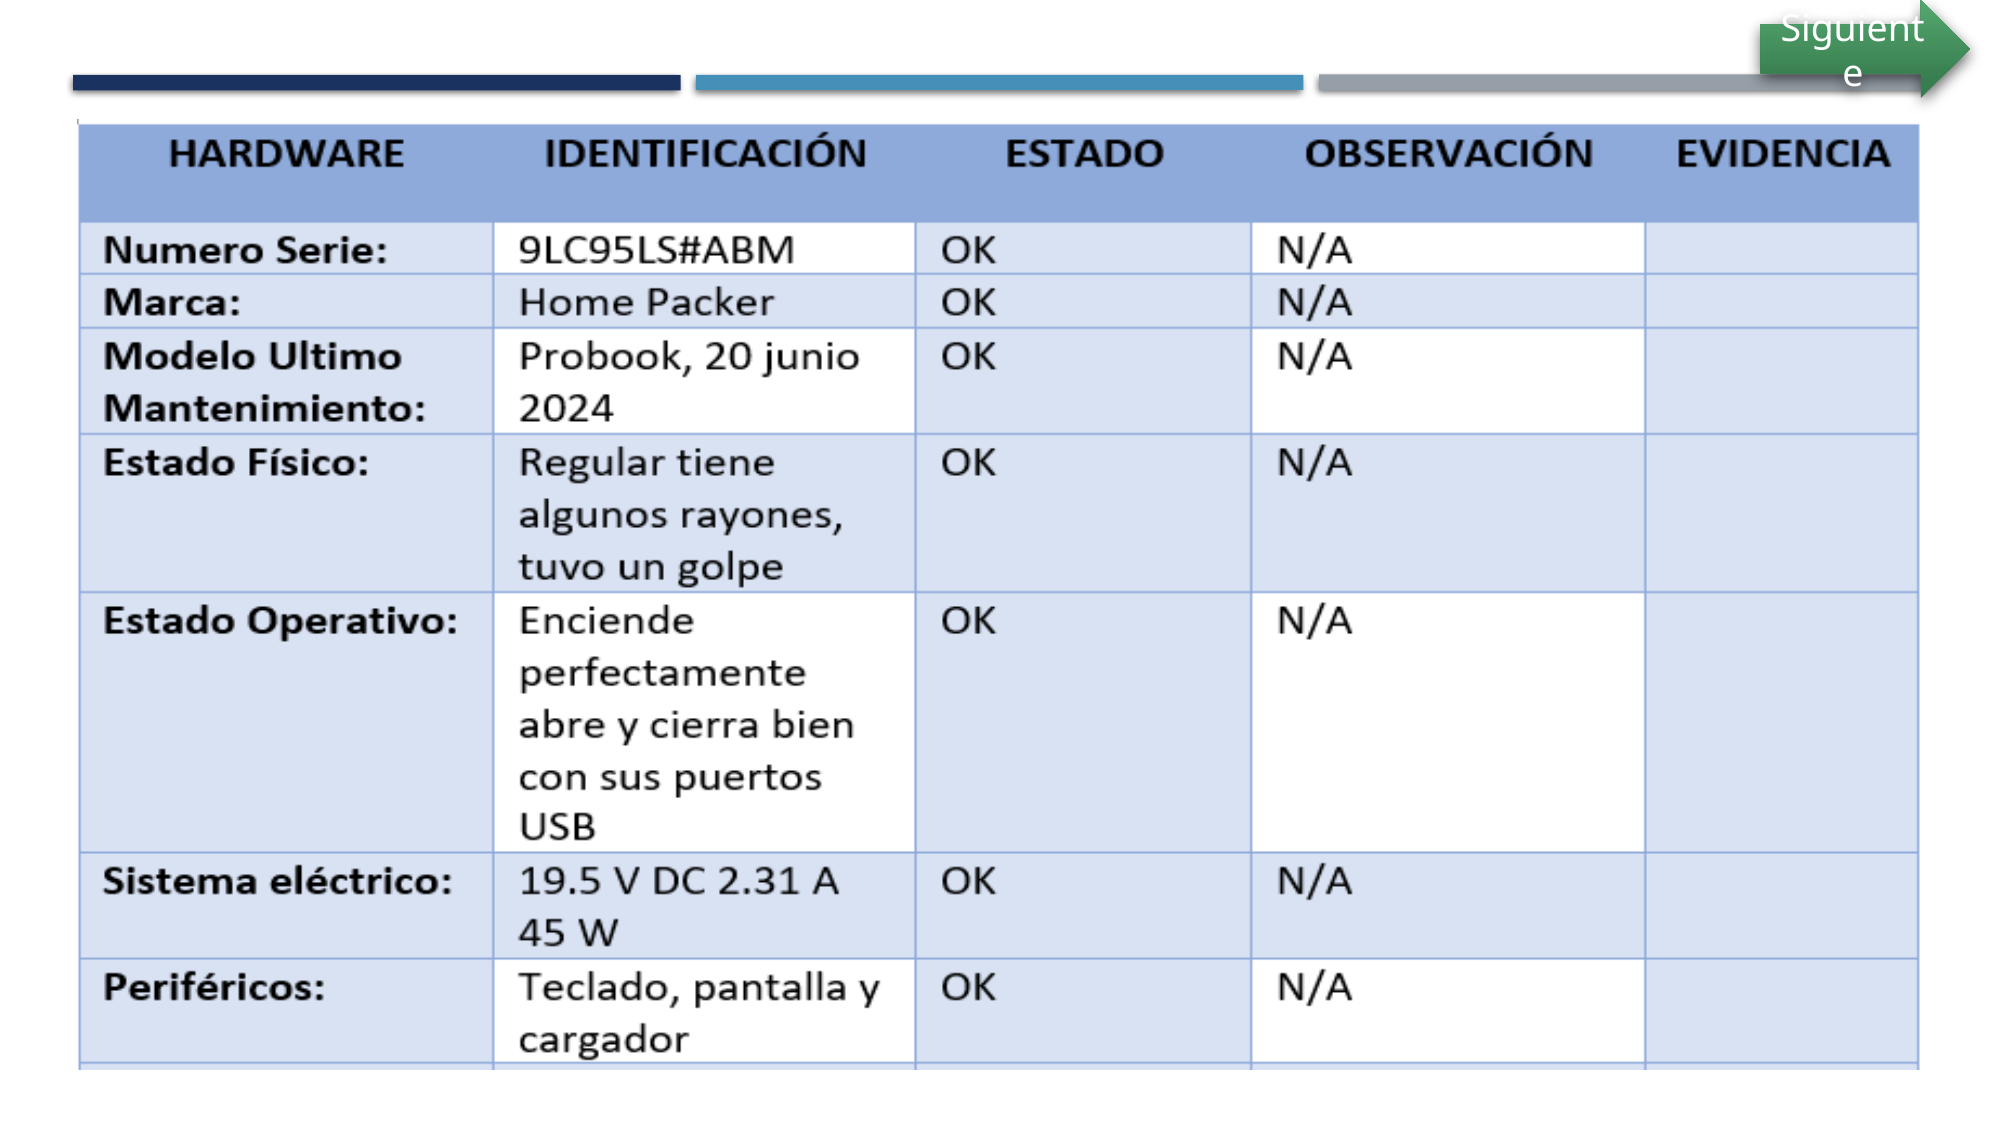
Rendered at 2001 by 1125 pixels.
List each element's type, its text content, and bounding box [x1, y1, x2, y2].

picture [76, 118, 1922, 1071]
text_box Siguiente [1760, 0, 1970, 99]
